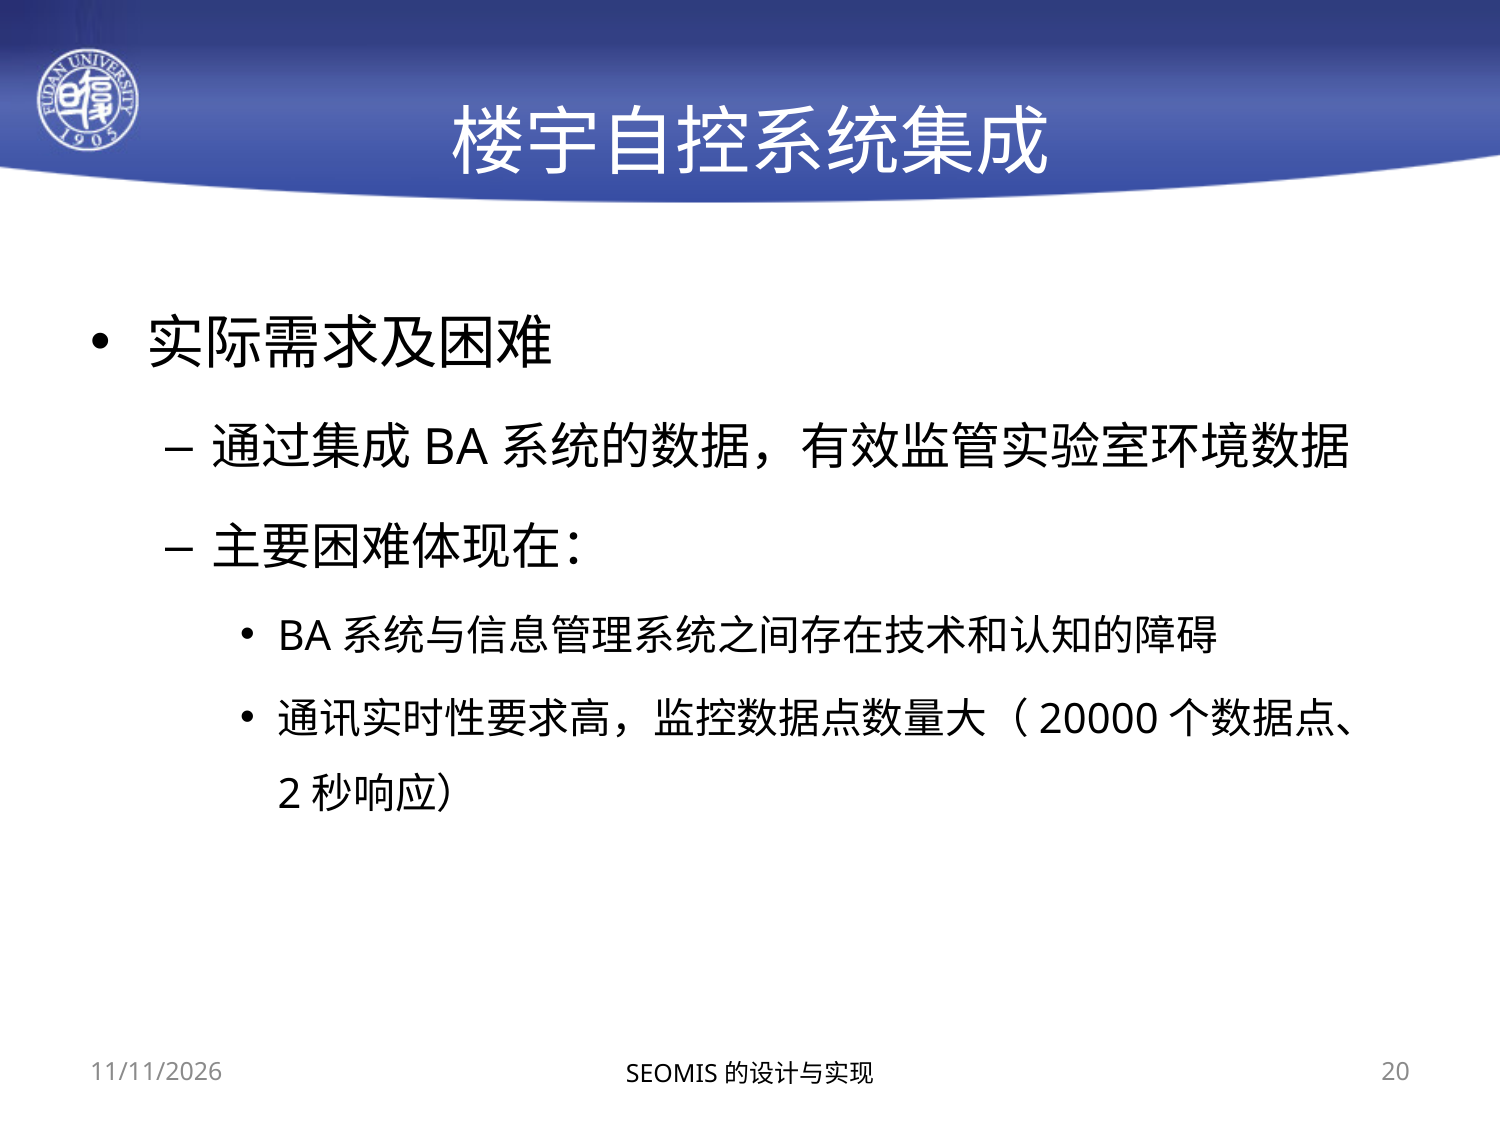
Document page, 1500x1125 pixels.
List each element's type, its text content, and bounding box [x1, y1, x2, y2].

slide_number 20 [1074, 1042, 1425, 1103]
footer SEOMIS的设计与实现 [512, 1042, 988, 1103]
list 实际需求及困难 通过集成BA系统的数据，有效监管实验室环境数据 主要困难体现在： BA系统与信息管理系统之间存在技术和认知的障碍 通讯实时性要求高，监控数据点数量大（20000个数据点、2秒响应） [75, 262, 1425, 1005]
picture [0, 0, 1500, 211]
title 楼宇自控系统集成 [75, 45, 1425, 233]
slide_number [75, 1042, 425, 1103]
